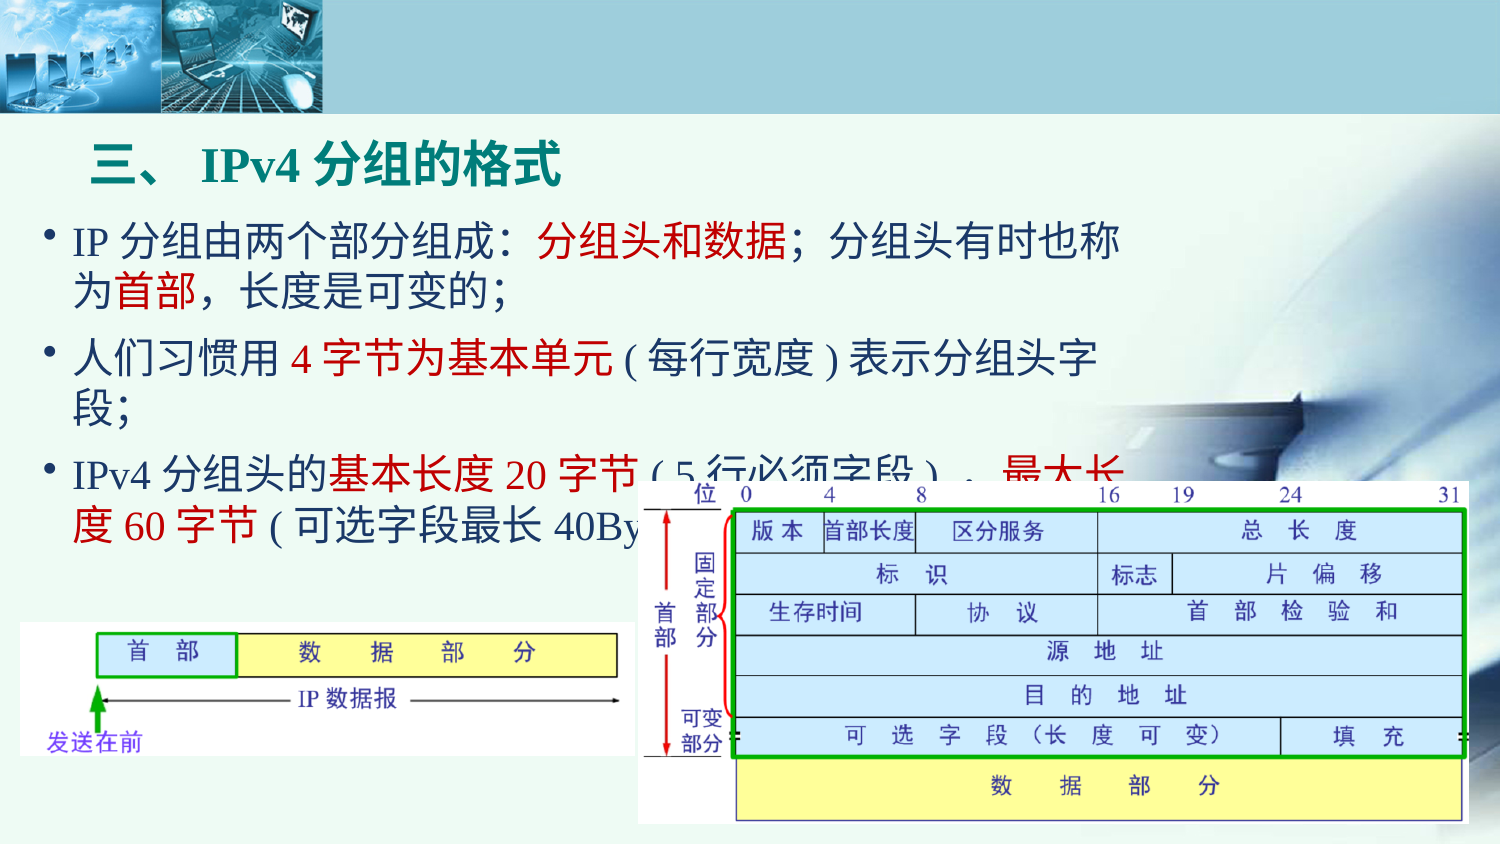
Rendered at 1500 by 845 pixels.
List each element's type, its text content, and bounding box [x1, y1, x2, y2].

picture [0, 0, 1500, 844]
list IP分组由两个部分组成：分组头和数据；分组头有时也称为首部，长度是可变的； 人们习惯用4字节为基本单元(每行宽度)表示分组头字段； IPv4分组头的基本长度20字节( 5行必须字段) ，最大长度60字节(可选字段最长40Byte ) 。 [27, 207, 1174, 621]
title 三、IPv4分组的格式 [73, 92, 1129, 207]
